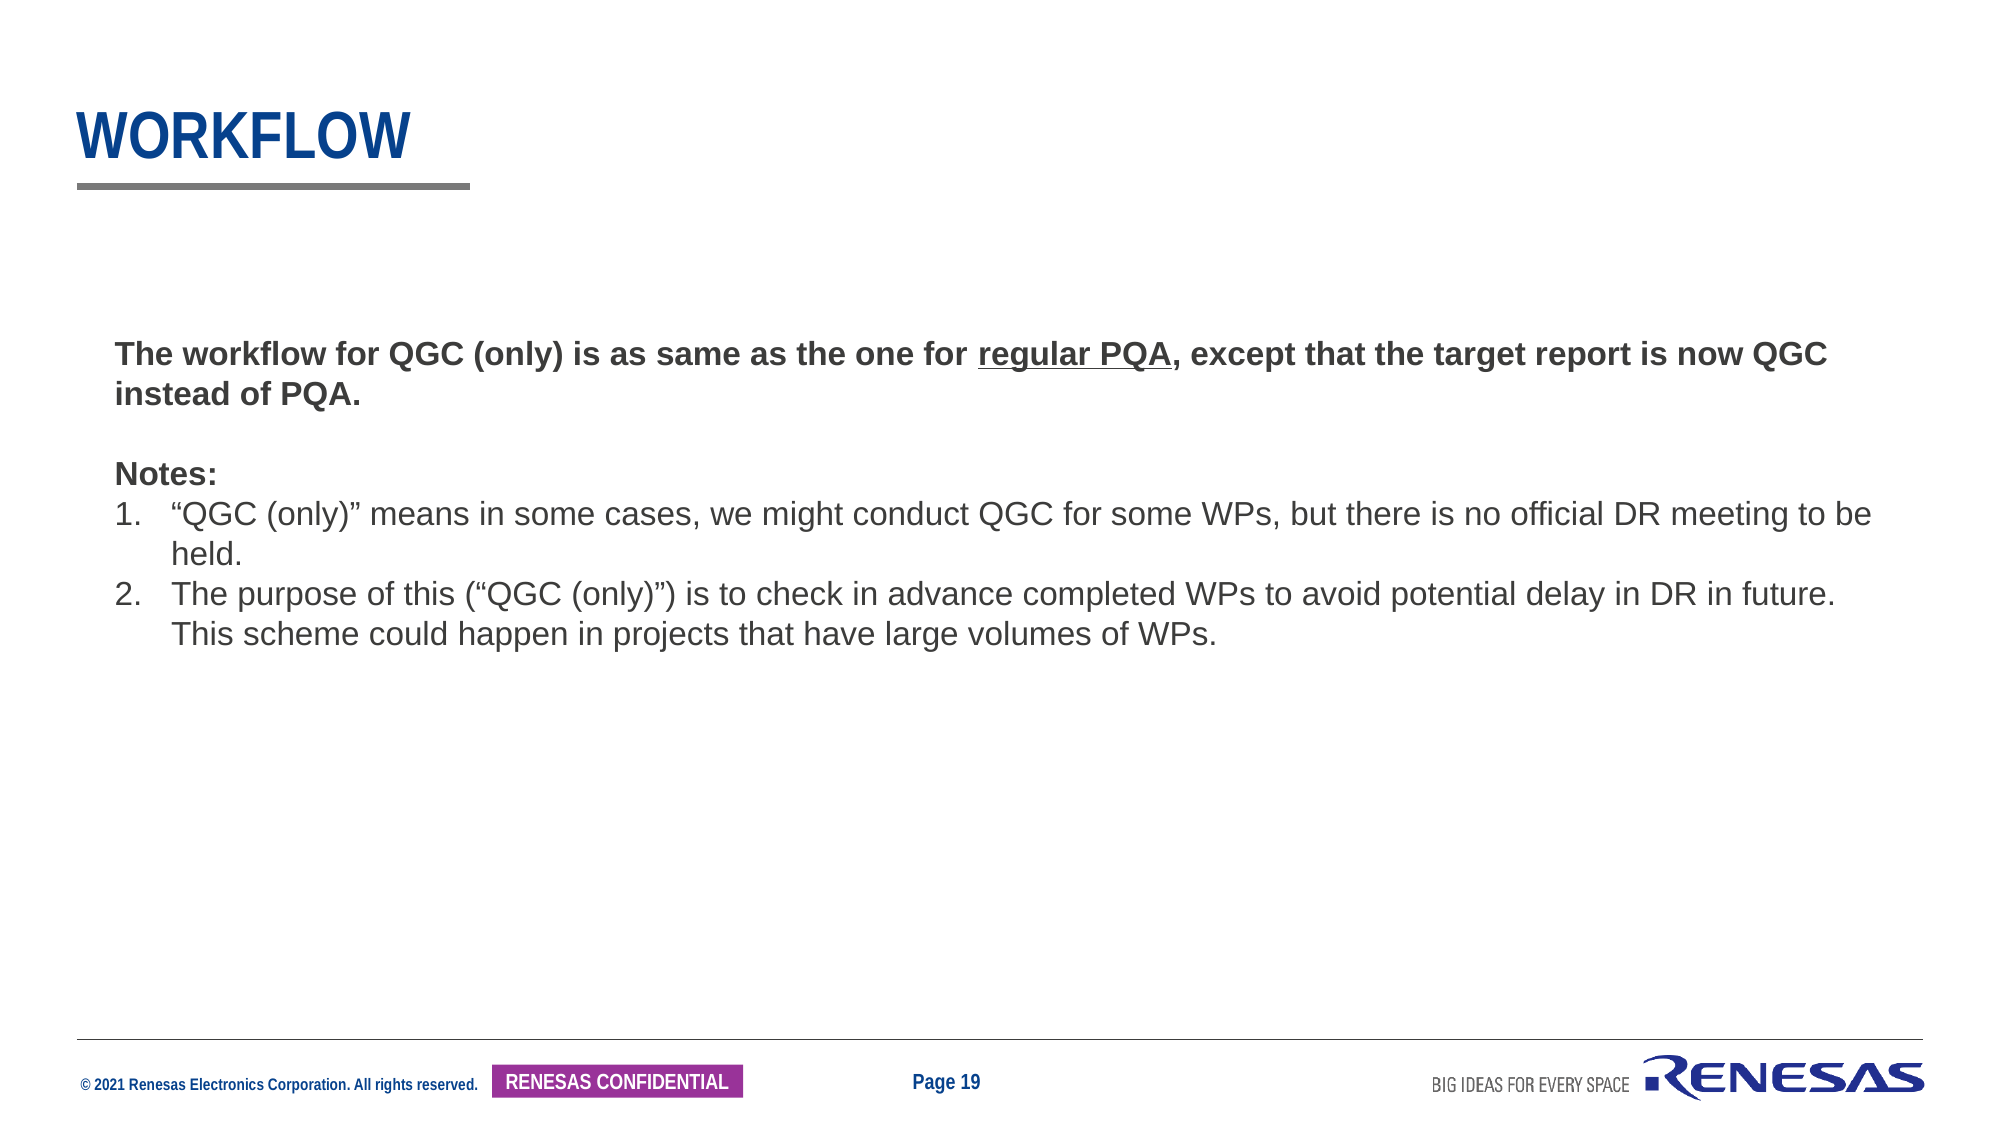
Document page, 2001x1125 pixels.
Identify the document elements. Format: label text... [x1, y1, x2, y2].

title Workflow [76, 97, 1922, 173]
picture [1425, 1049, 1933, 1106]
text_box The workflow for QGC (only) is as same as the one for regular PQA, except that the target report is now QGC instead of PQA. Notes: “QGC (only)” means in some cases, we might conduct QGC for some WPs, but there is no official DR meeting to be held. The purpose of this (“QGC (only)”) is to check in advance completed WPs to avoid potential delay in DR in future. This scheme could happen in projects that have large volumes of WPs. [99, 324, 1922, 659]
